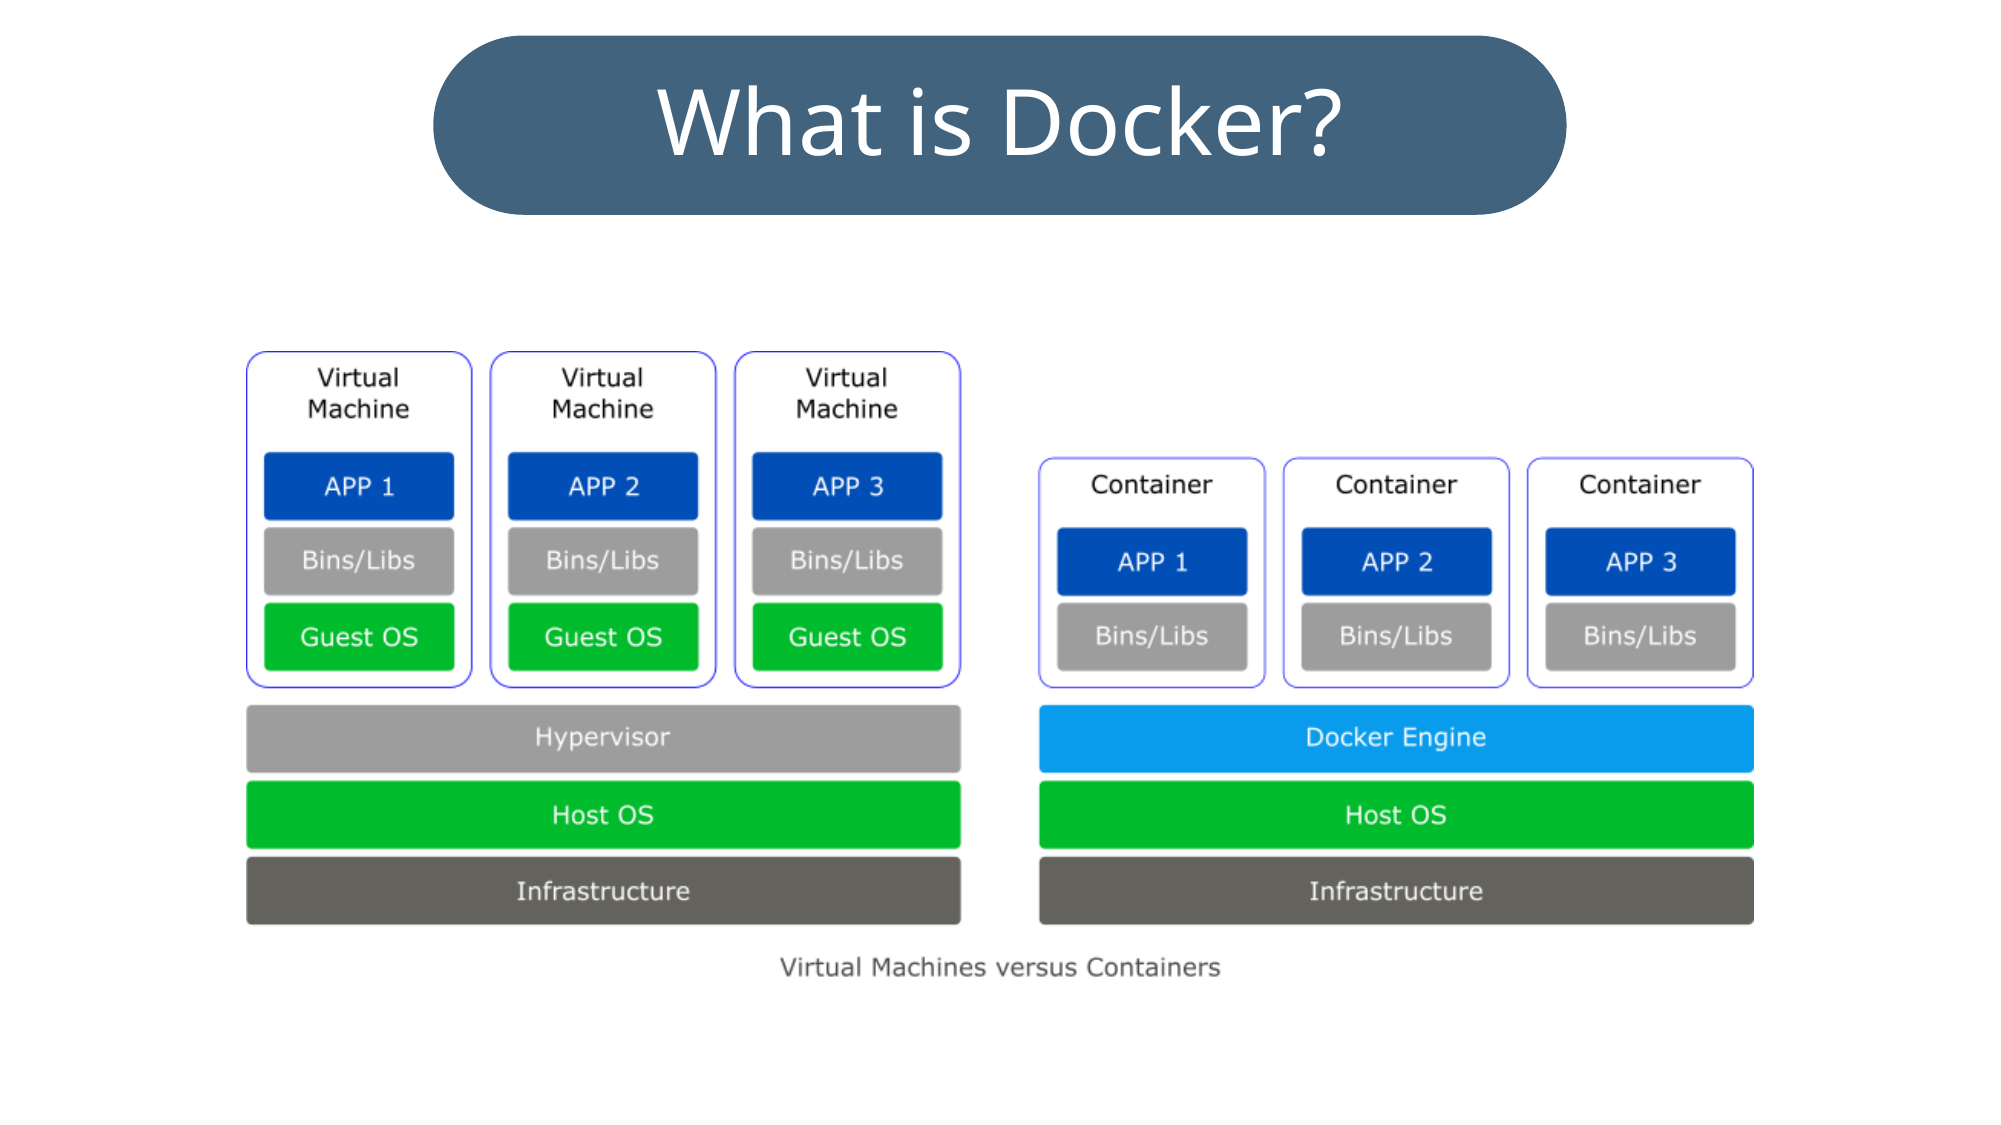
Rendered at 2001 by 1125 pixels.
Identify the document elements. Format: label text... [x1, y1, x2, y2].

text_box [454, 183, 1546, 215]
text_box What is Docker? [0, 67, 2000, 183]
picture [246, 351, 1754, 983]
text_box [454, 35, 1546, 67]
